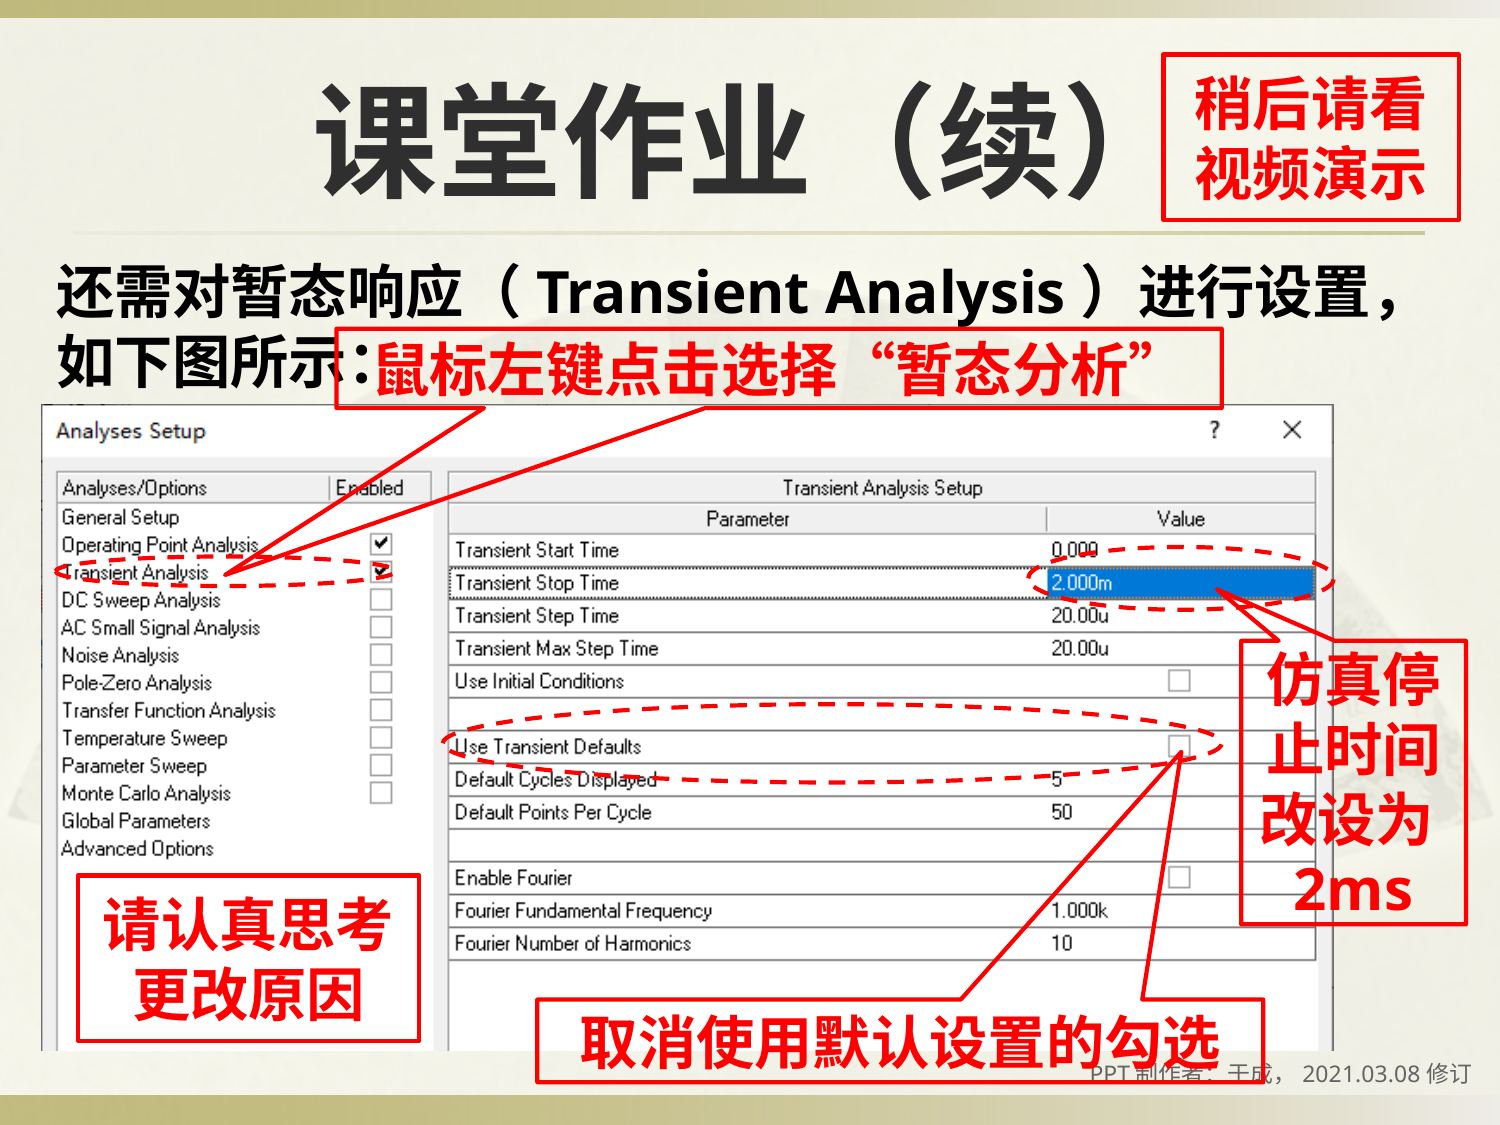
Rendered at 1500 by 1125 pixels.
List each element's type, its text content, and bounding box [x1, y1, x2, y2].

text_box 取消使用默认设置的勾选 [535, 1061, 1266, 1085]
picture [40, 403, 1335, 1052]
text_box 稍后请看视频演示 [1161, 52, 1461, 222]
text_box 还需对暂态响应（Transient Analysis）进行设置，如下图所示： [41, 247, 1400, 403]
text_box 仿真停止时间改设为2ms [1338, 638, 1469, 927]
footer PPT制作者：于成，2021.03.08修订 [874, 1050, 1487, 1097]
text_box 鼠标左键点击选择“暂态分析” [334, 326, 1224, 403]
title 课堂作业（续） [75, 45, 1425, 233]
